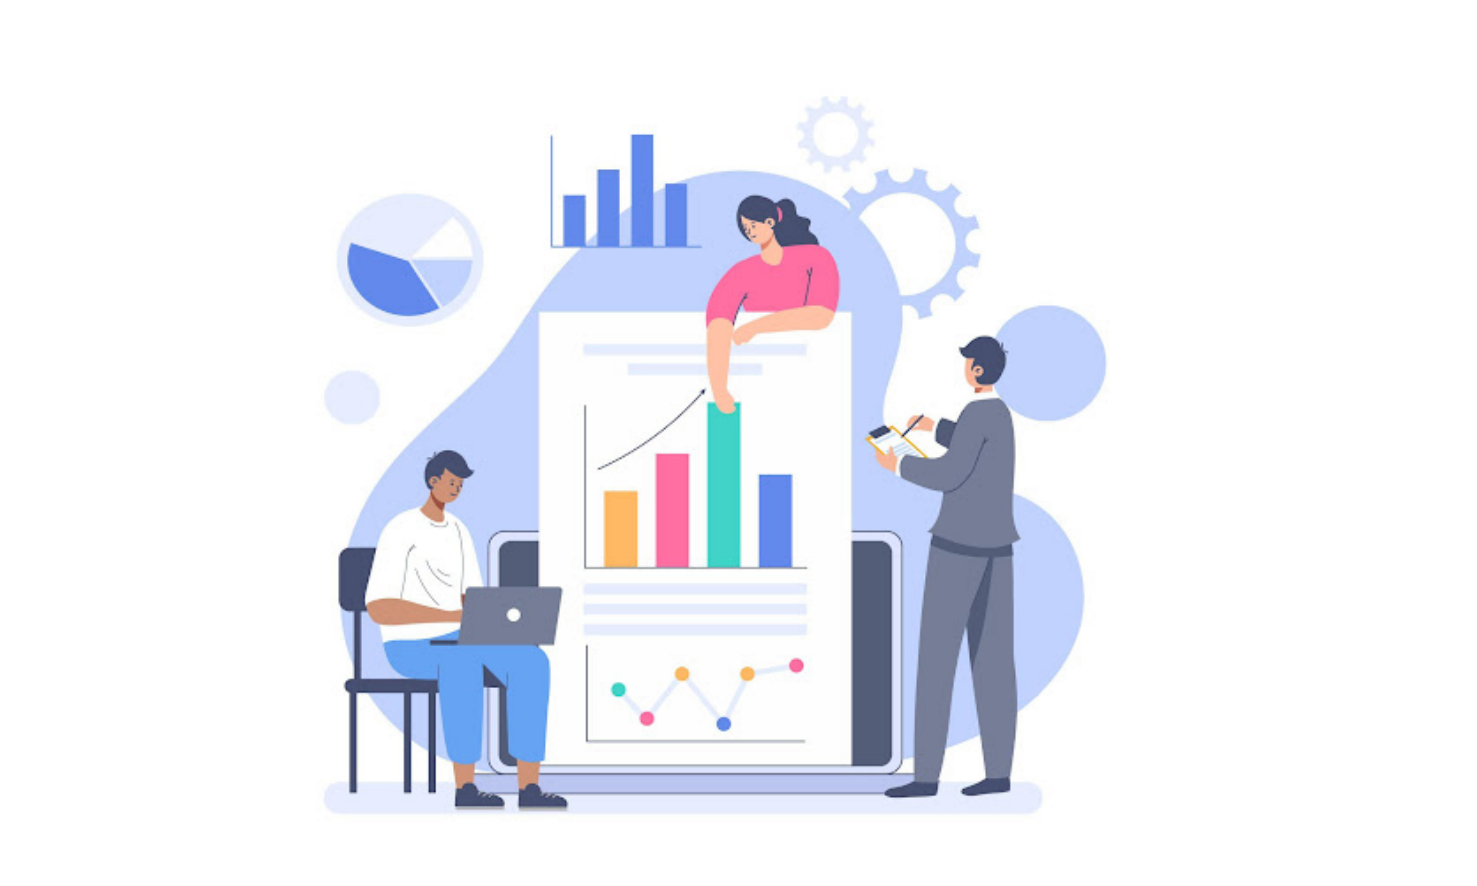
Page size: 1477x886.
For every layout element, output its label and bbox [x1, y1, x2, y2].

picture [246, 0, 1152, 886]
